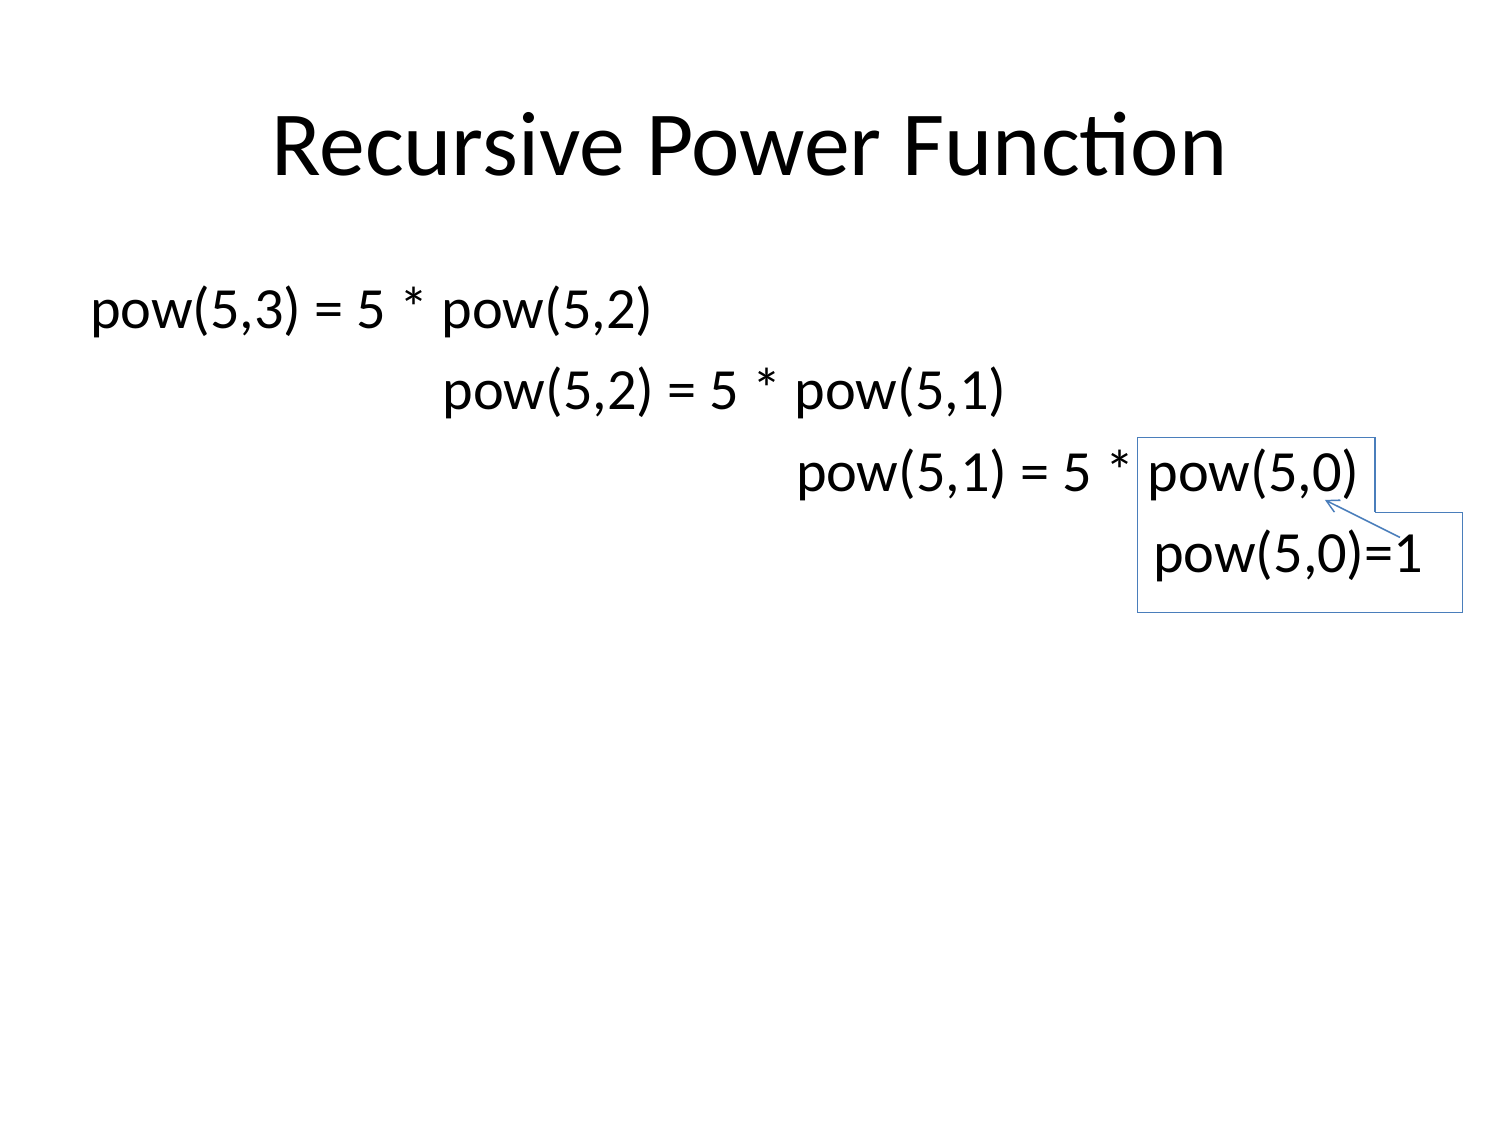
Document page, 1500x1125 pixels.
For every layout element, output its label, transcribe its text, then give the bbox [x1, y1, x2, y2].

list pow(5,3) = 5 * pow(5,2) pow(5,2) = 5 * pow(5,1) pow(5,1) = 5 * pow(5,0) pow(5,0)=1 [75, 262, 1463, 1005]
title Recursive Power Function [75, 45, 1425, 233]
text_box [1324, 499, 1401, 538]
